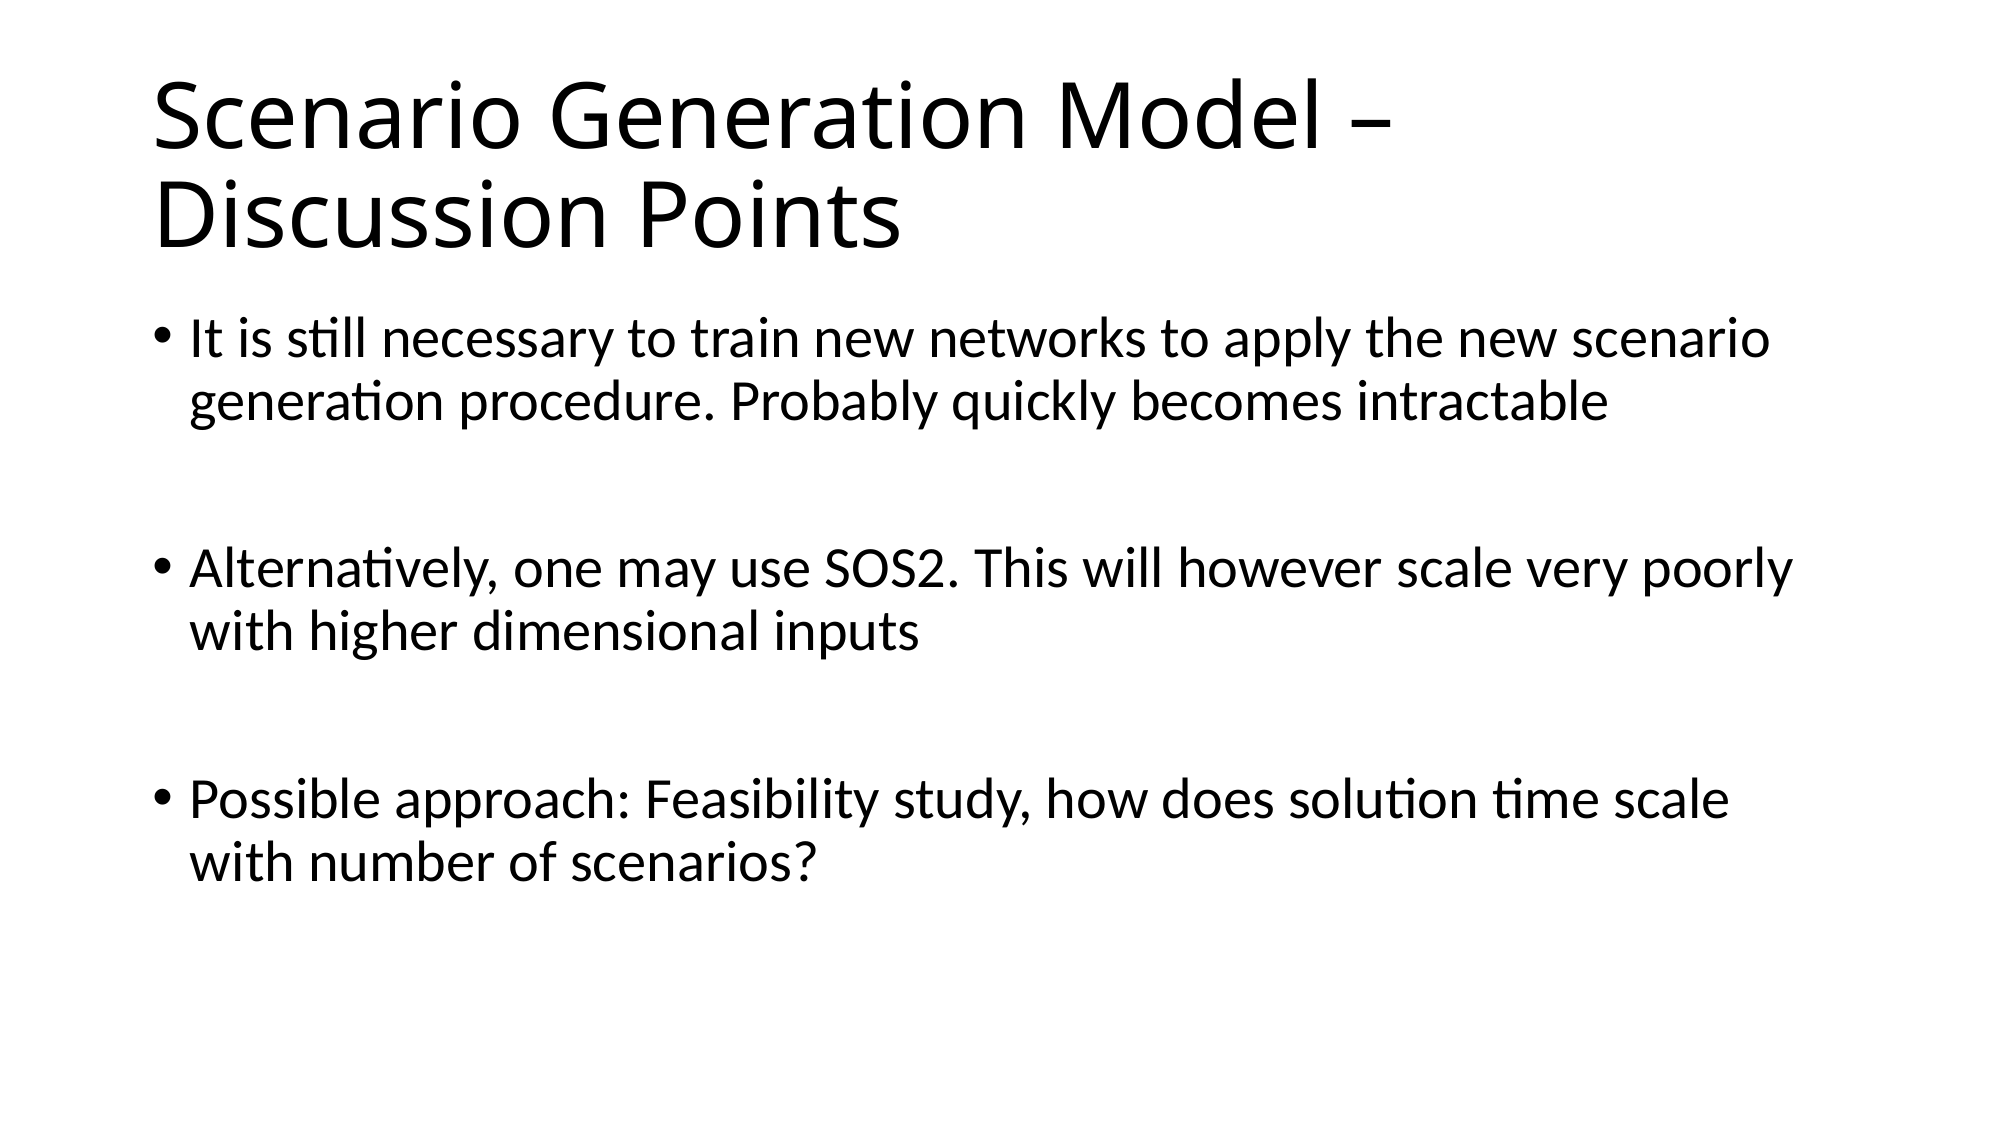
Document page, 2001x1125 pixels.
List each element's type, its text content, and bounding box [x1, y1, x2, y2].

list It is still necessary to train new networks to apply the new scenario generation procedure. Probably quickly becomes intractable Alternatively, one may use SOS2. This will however scale very poorly with higher dimensional inputs Possible approach: Feasibility study, how does solution time scale with number of scenarios? [137, 299, 1863, 1014]
title Scenario Generation Model – Discussion Points [137, 59, 1863, 278]
